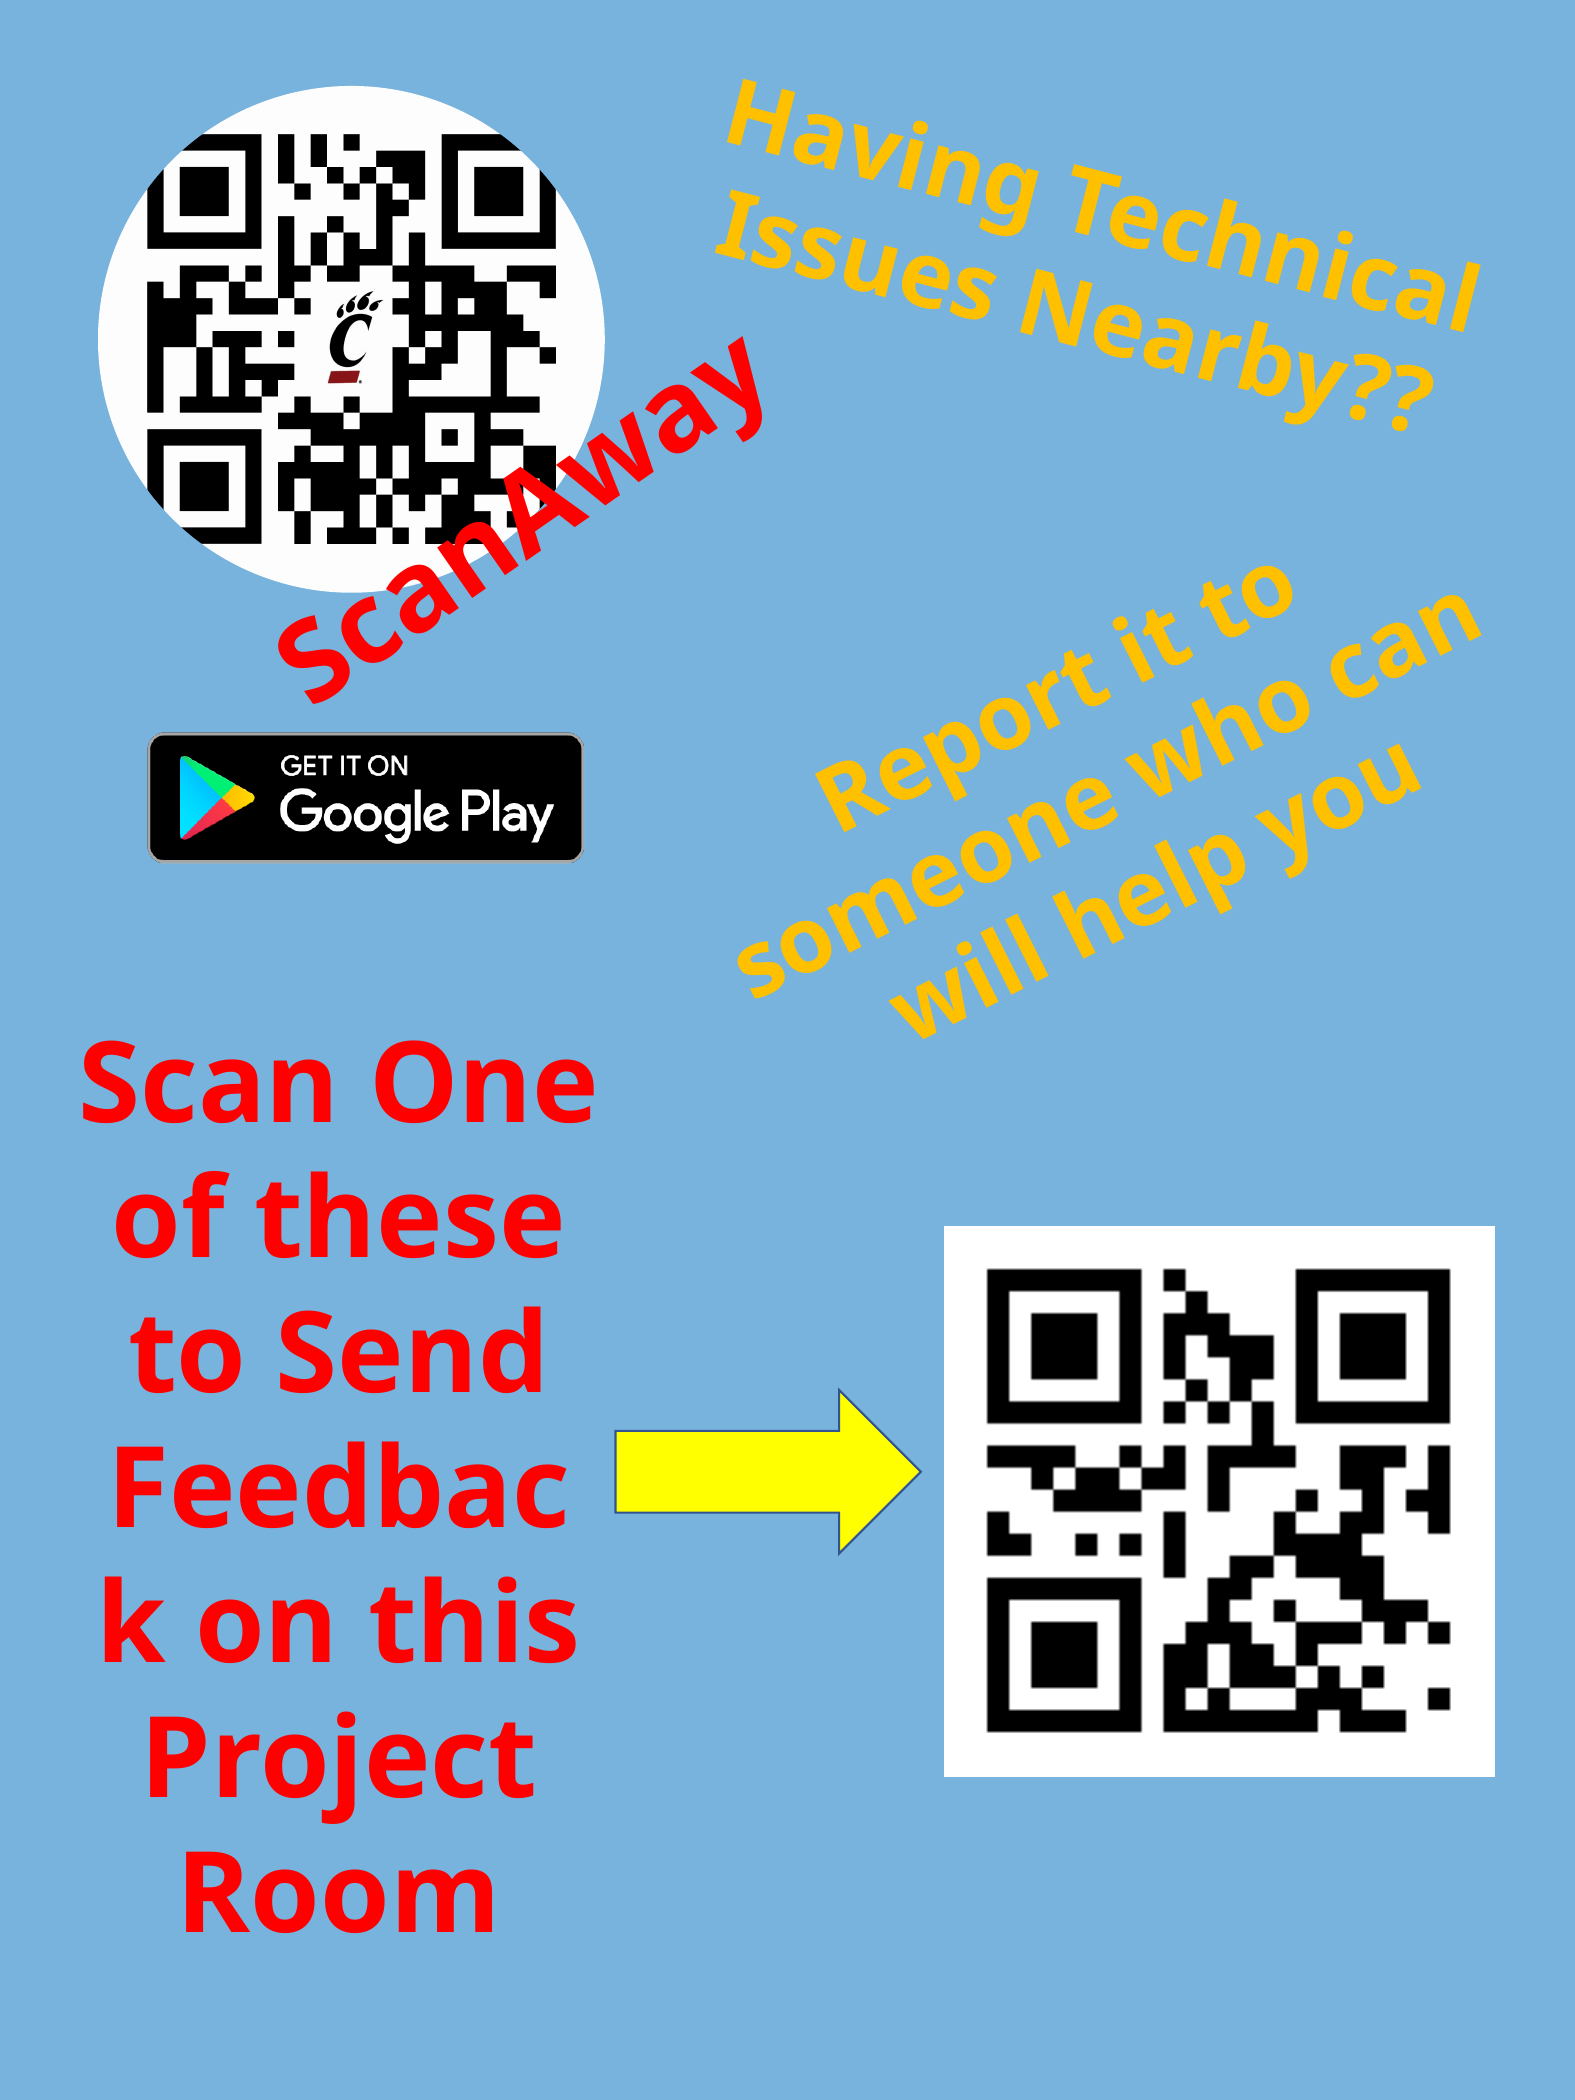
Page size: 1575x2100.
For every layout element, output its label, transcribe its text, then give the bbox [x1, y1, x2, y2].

text_box ScanAway [605, 257, 839, 544]
text_box [616, 1387, 923, 1557]
text_box Scan One of these to Send Feedback on this Project Room [62, 1002, 616, 1963]
text_box Report it to someone who can will help you [609, 410, 1575, 1160]
text_box ScanAway [199, 593, 534, 700]
picture [97, 85, 605, 593]
text_box Having Technical Issues Nearby?? [605, 14, 1575, 497]
picture [115, 700, 616, 895]
picture [944, 1226, 1495, 1777]
